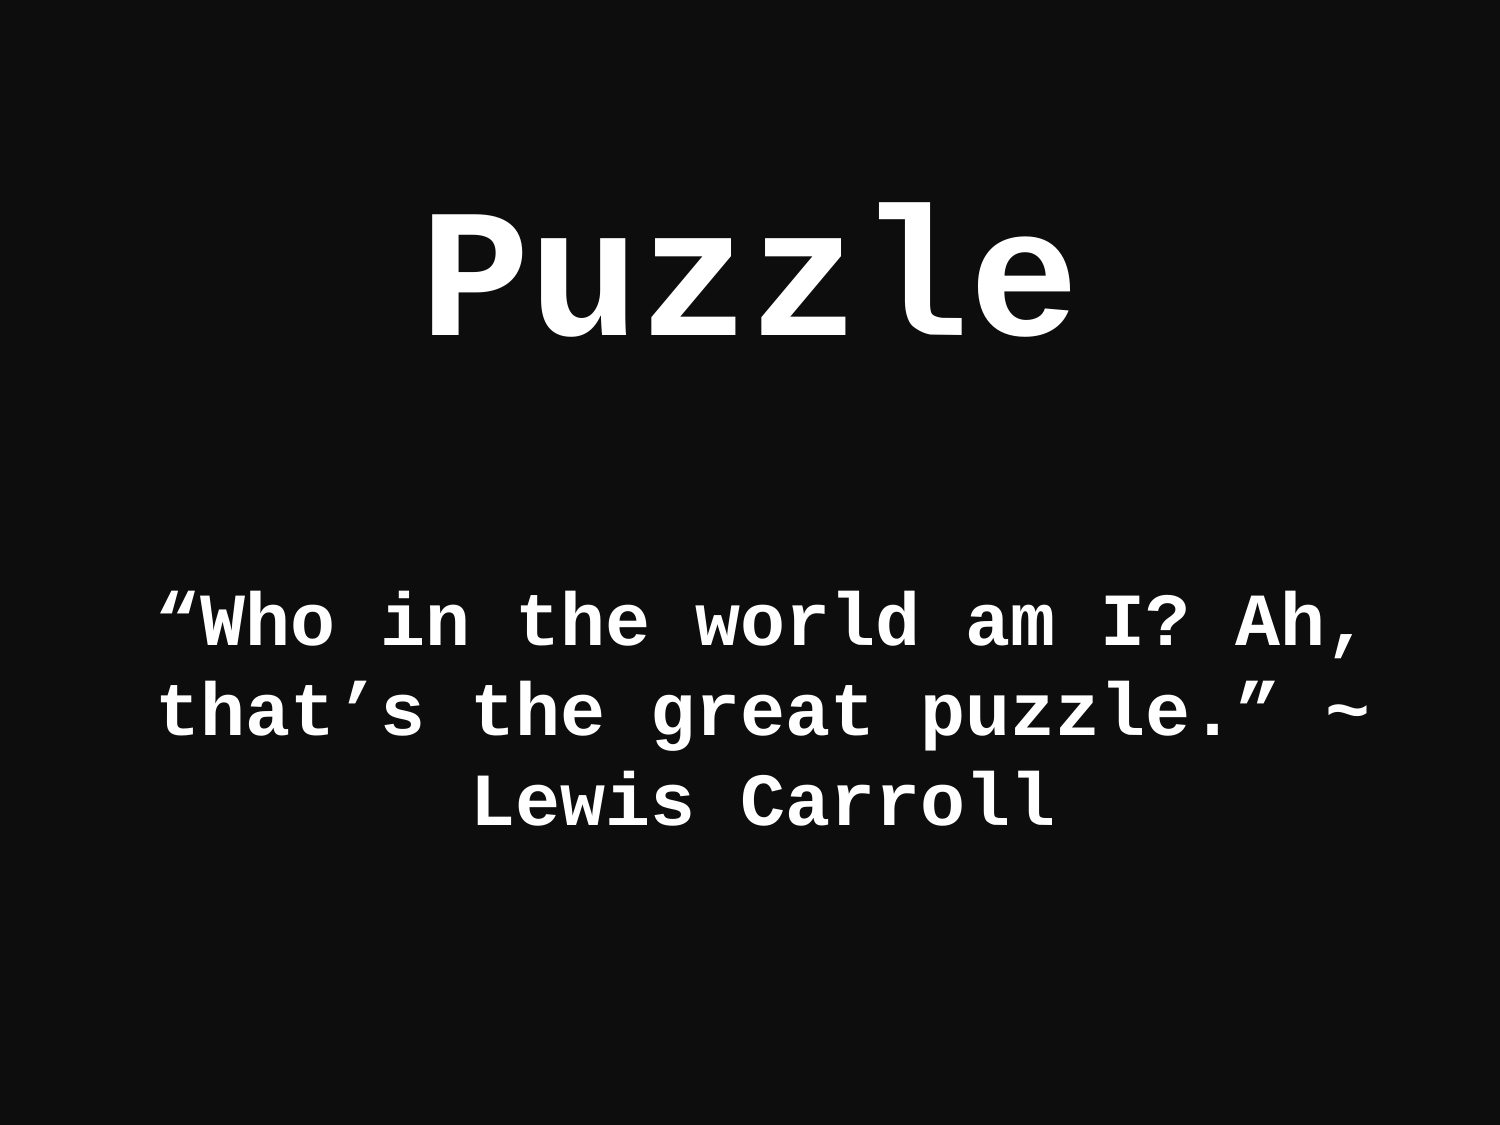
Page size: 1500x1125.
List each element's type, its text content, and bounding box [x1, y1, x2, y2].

subtitle “Who in the world am I? Ah, that’s the great puzzle.” ~ Lewis Carroll [87, 562, 1438, 1025]
title Puzzle [112, 62, 1388, 463]
